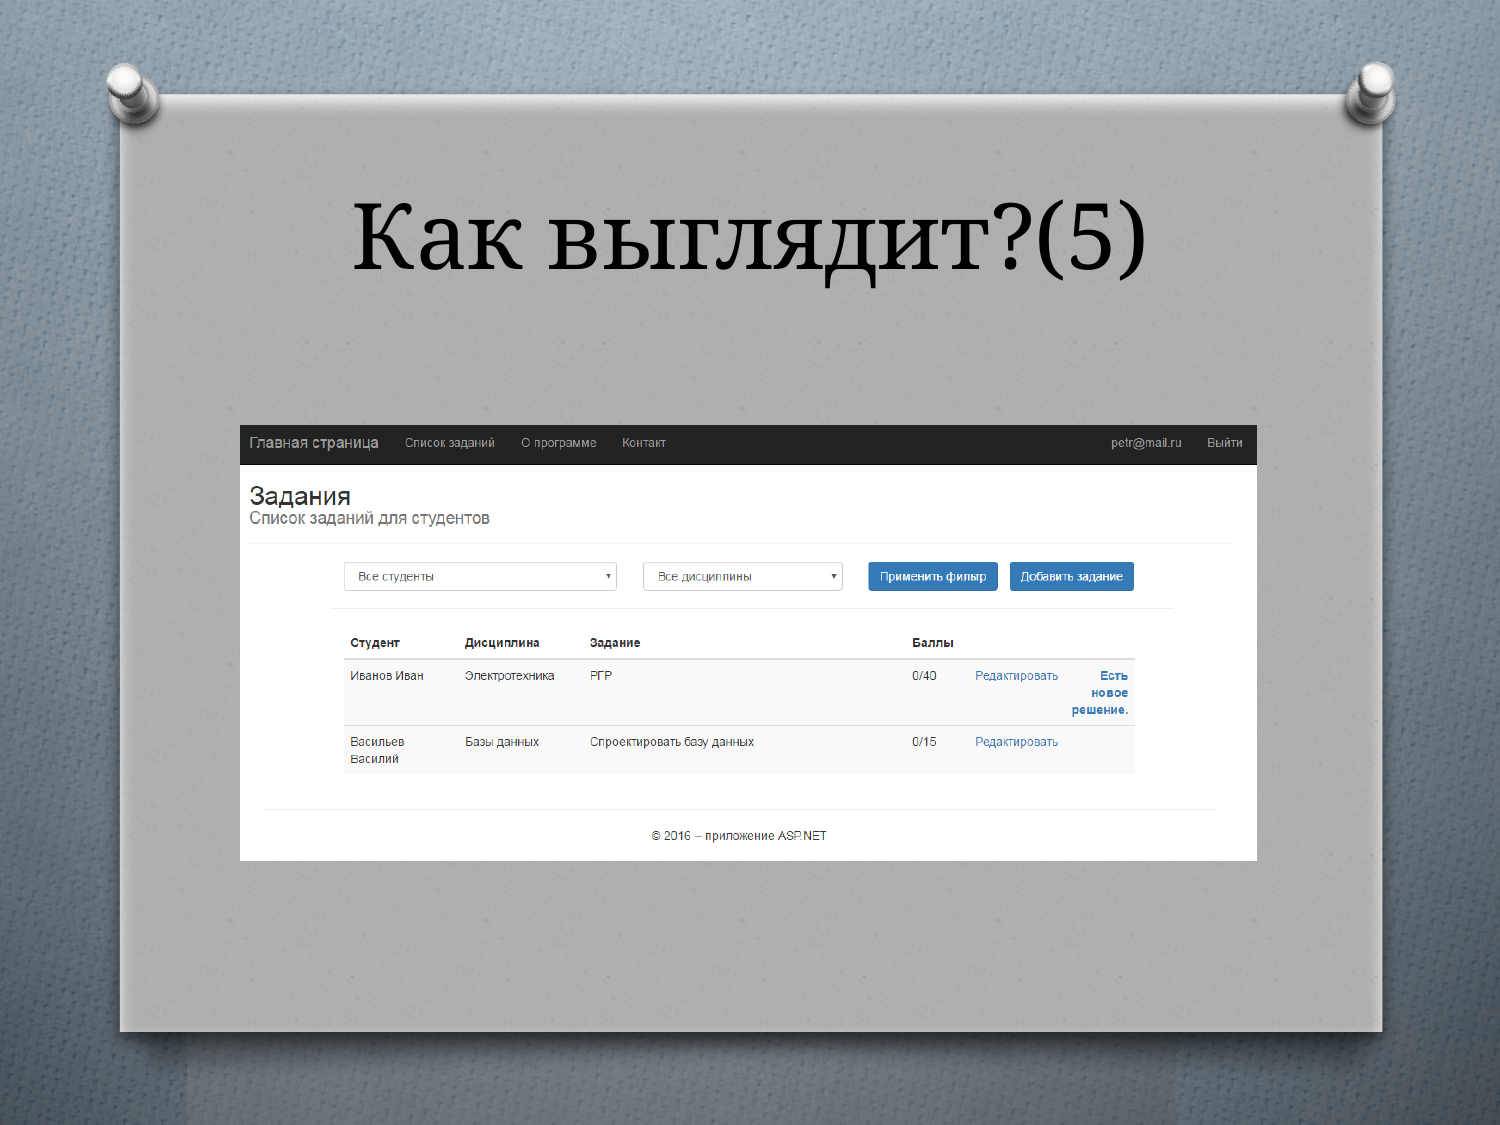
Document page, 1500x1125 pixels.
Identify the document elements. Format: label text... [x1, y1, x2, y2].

picture [1317, 35, 1439, 156]
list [239, 425, 1257, 861]
picture [75, 29, 198, 153]
title Как выглядит?(5) [179, 134, 1323, 332]
